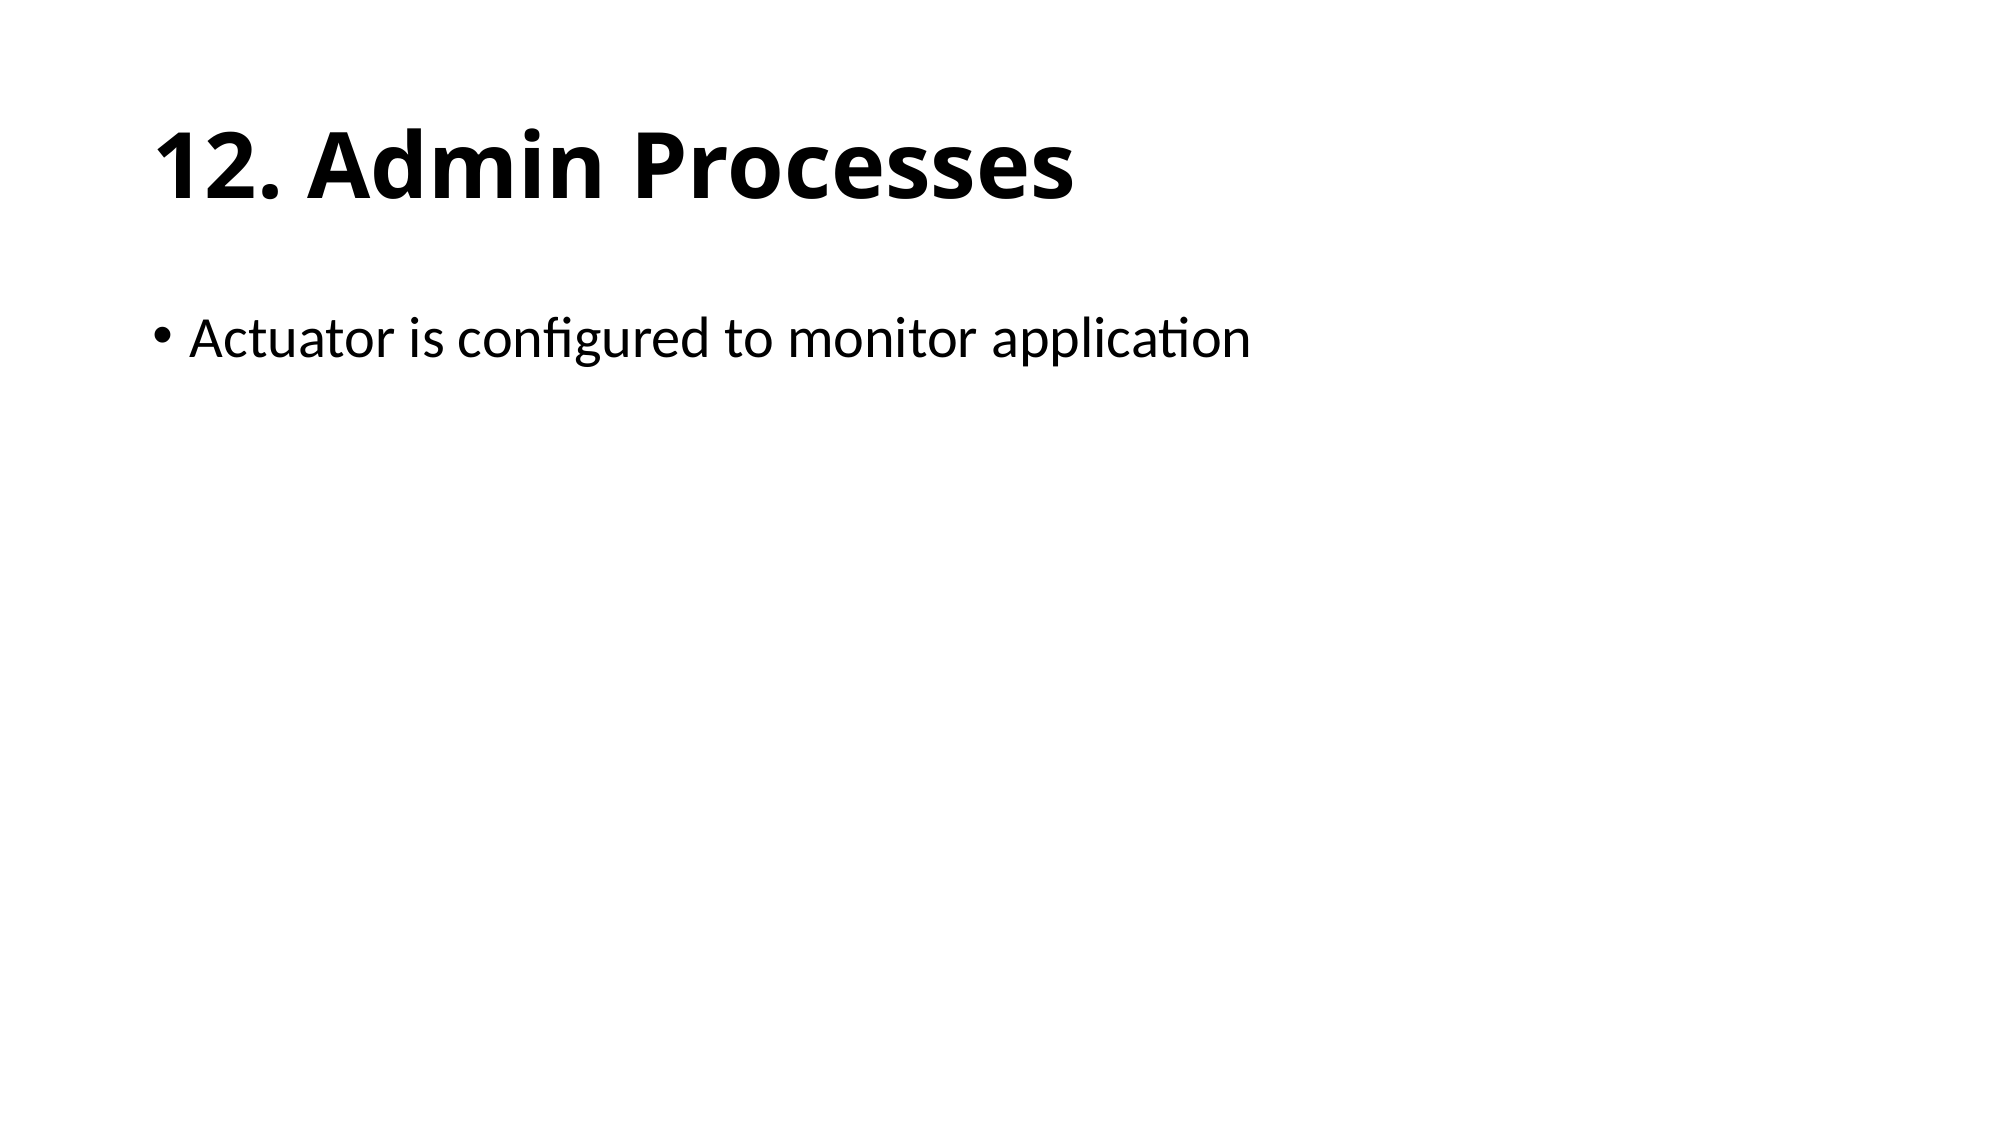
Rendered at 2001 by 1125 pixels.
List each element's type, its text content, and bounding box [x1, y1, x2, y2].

list Actuator is configured to monitor application [137, 299, 1863, 1014]
title 12. Admin Processes [137, 59, 1863, 278]
